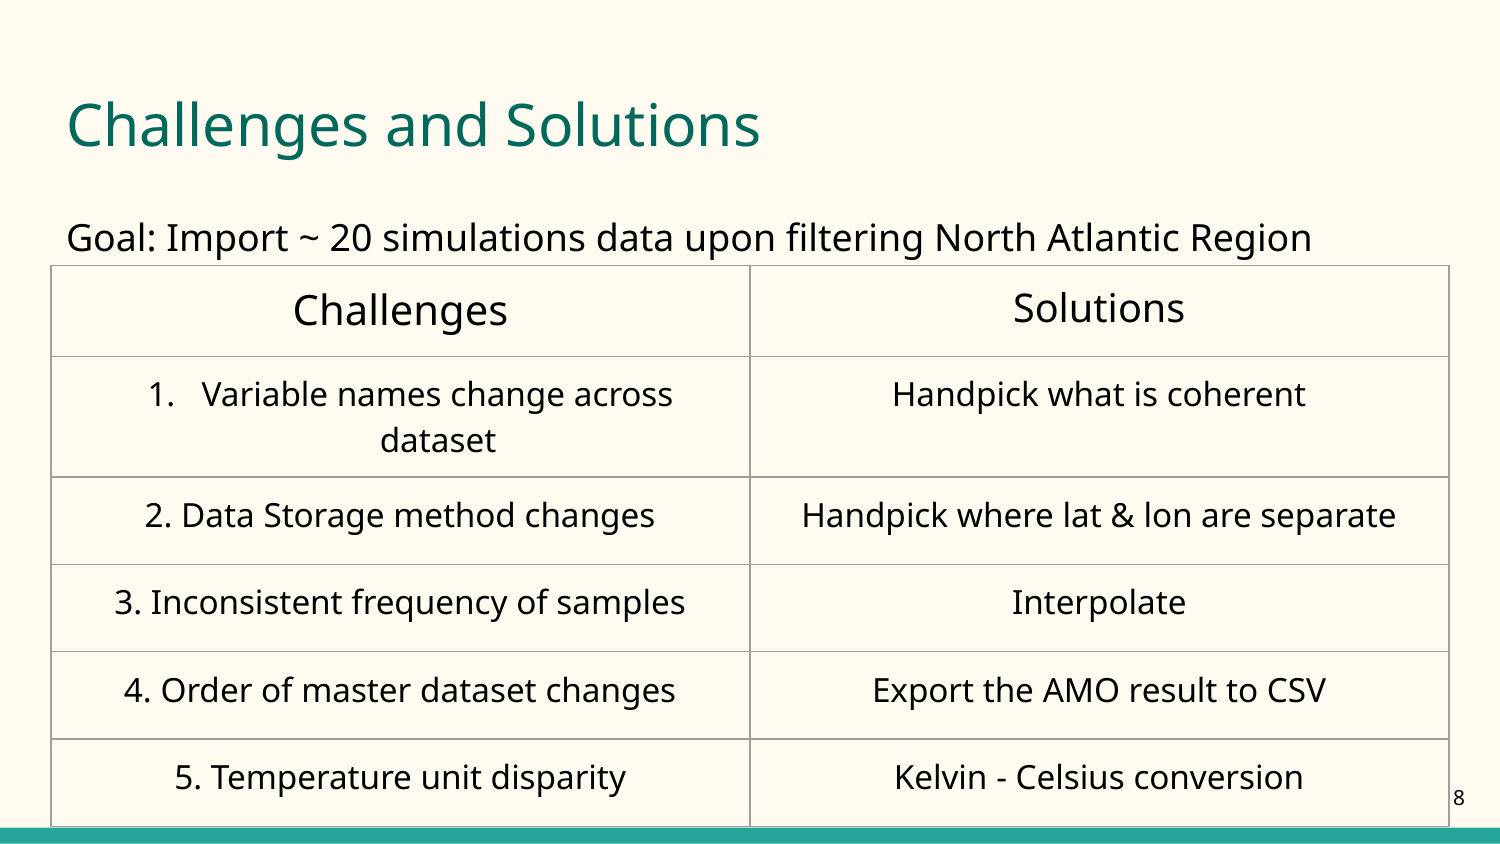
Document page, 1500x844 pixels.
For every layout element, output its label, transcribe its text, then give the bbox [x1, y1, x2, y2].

table_cell Export the AMO result to CSV [751, 652, 1448, 738]
table_cell 2. Data Storage method changes [52, 478, 749, 564]
title Challenges and Solutions [51, 72, 1449, 174]
table_cell 4. Order of master dataset changes [52, 652, 749, 738]
list Goal: Import ~ 20 simulations data upon filtering North Atlantic Region [51, 192, 1449, 265]
table_cell Interpolate [751, 565, 1448, 651]
table_cell Handpick what is coherent [751, 357, 1448, 476]
table_header Challenges [52, 266, 749, 356]
table_cell Variable names change across dataset [52, 357, 749, 476]
slide_number ‹#› [1389, 764, 1480, 830]
table_cell 5. Temperature unit disparity [52, 740, 749, 826]
table_cell 3. Inconsistent frequency of samples [52, 565, 749, 651]
table_cell Handpick where lat & lon are separate [751, 478, 1448, 564]
table_cell Kelvin - Celsius conversion [751, 740, 1448, 826]
table_header Solutions [751, 266, 1448, 356]
